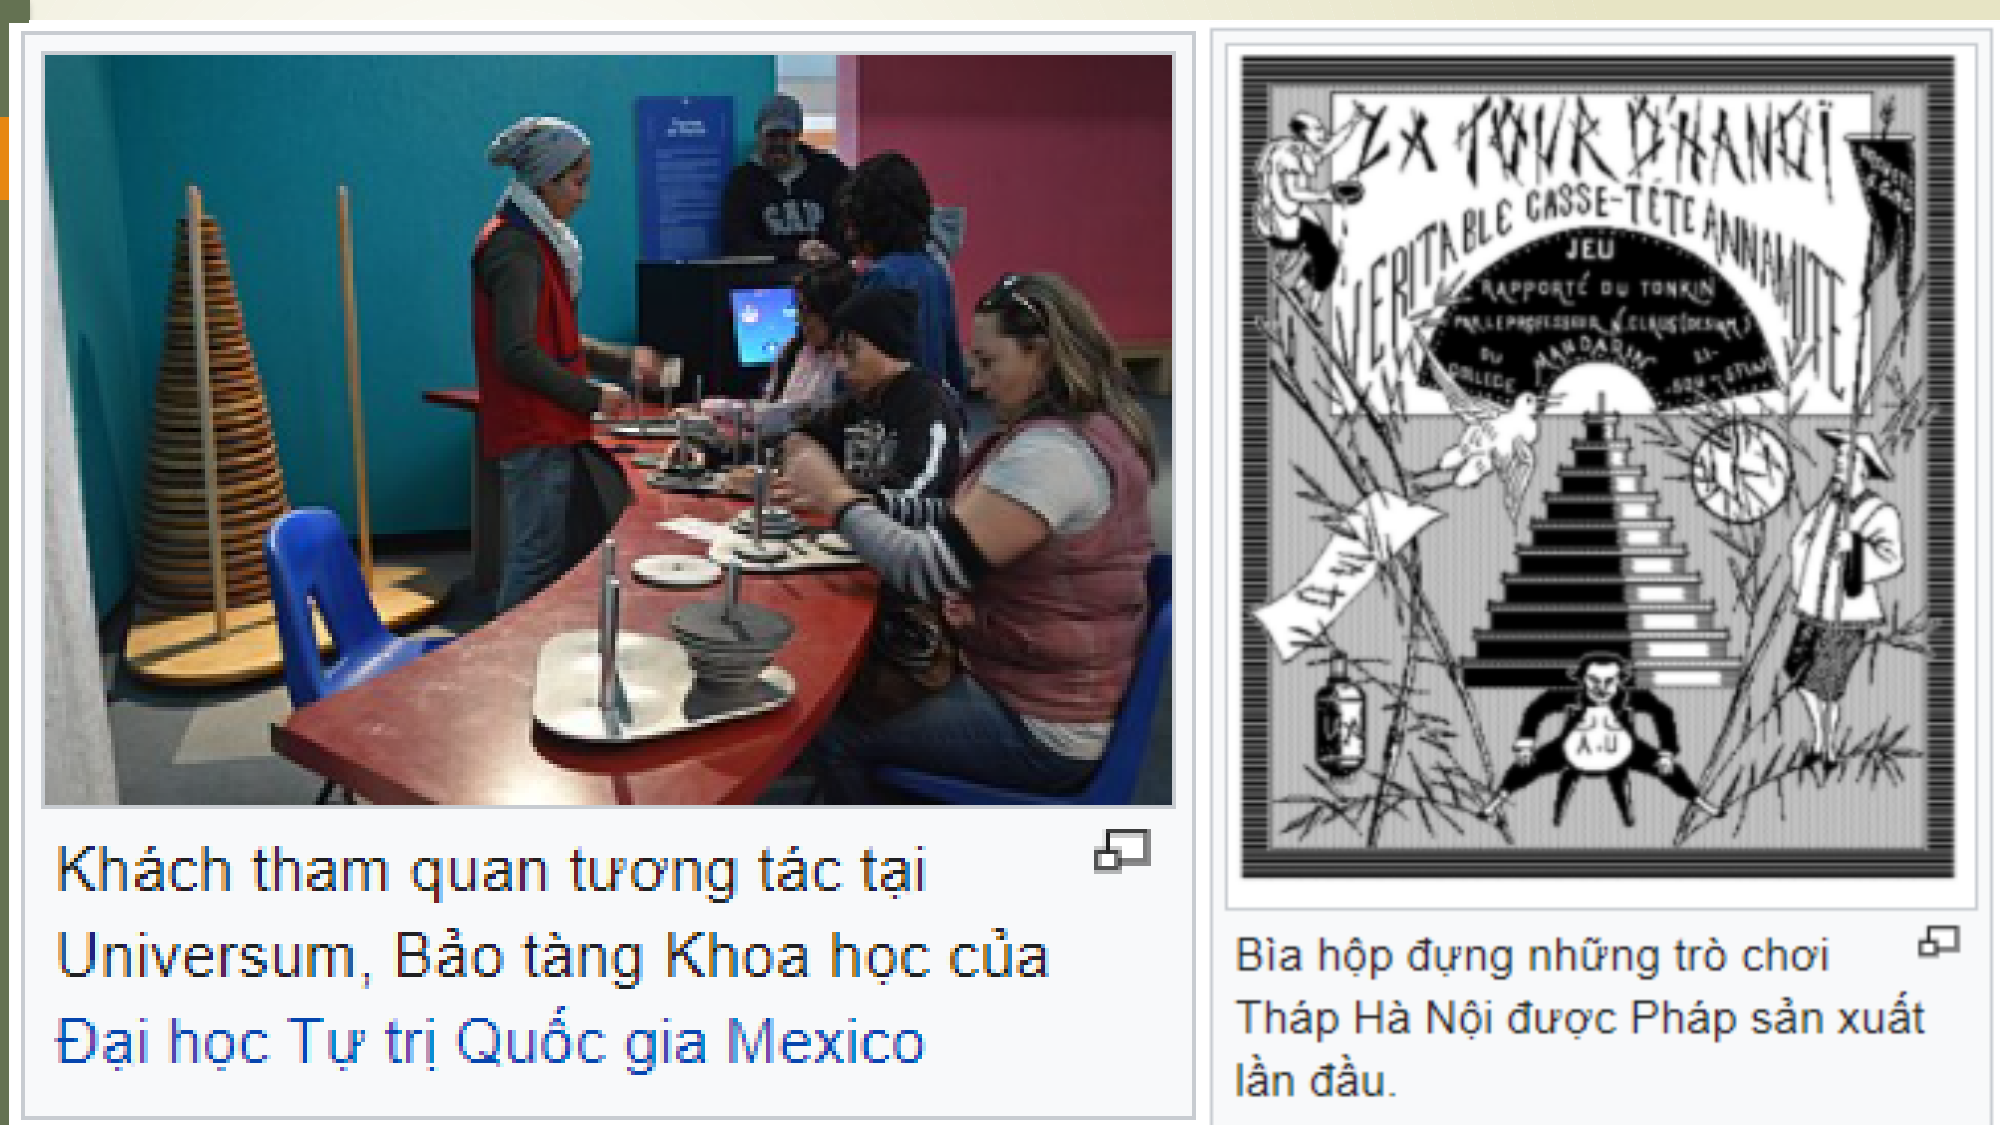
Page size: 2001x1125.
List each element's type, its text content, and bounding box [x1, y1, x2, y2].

picture [9, 20, 2000, 1125]
title III. THIẾT KẾ MỘT SỐ GIẢI THUẬT ĐỆ QUY [65, 12, 2000, 20]
